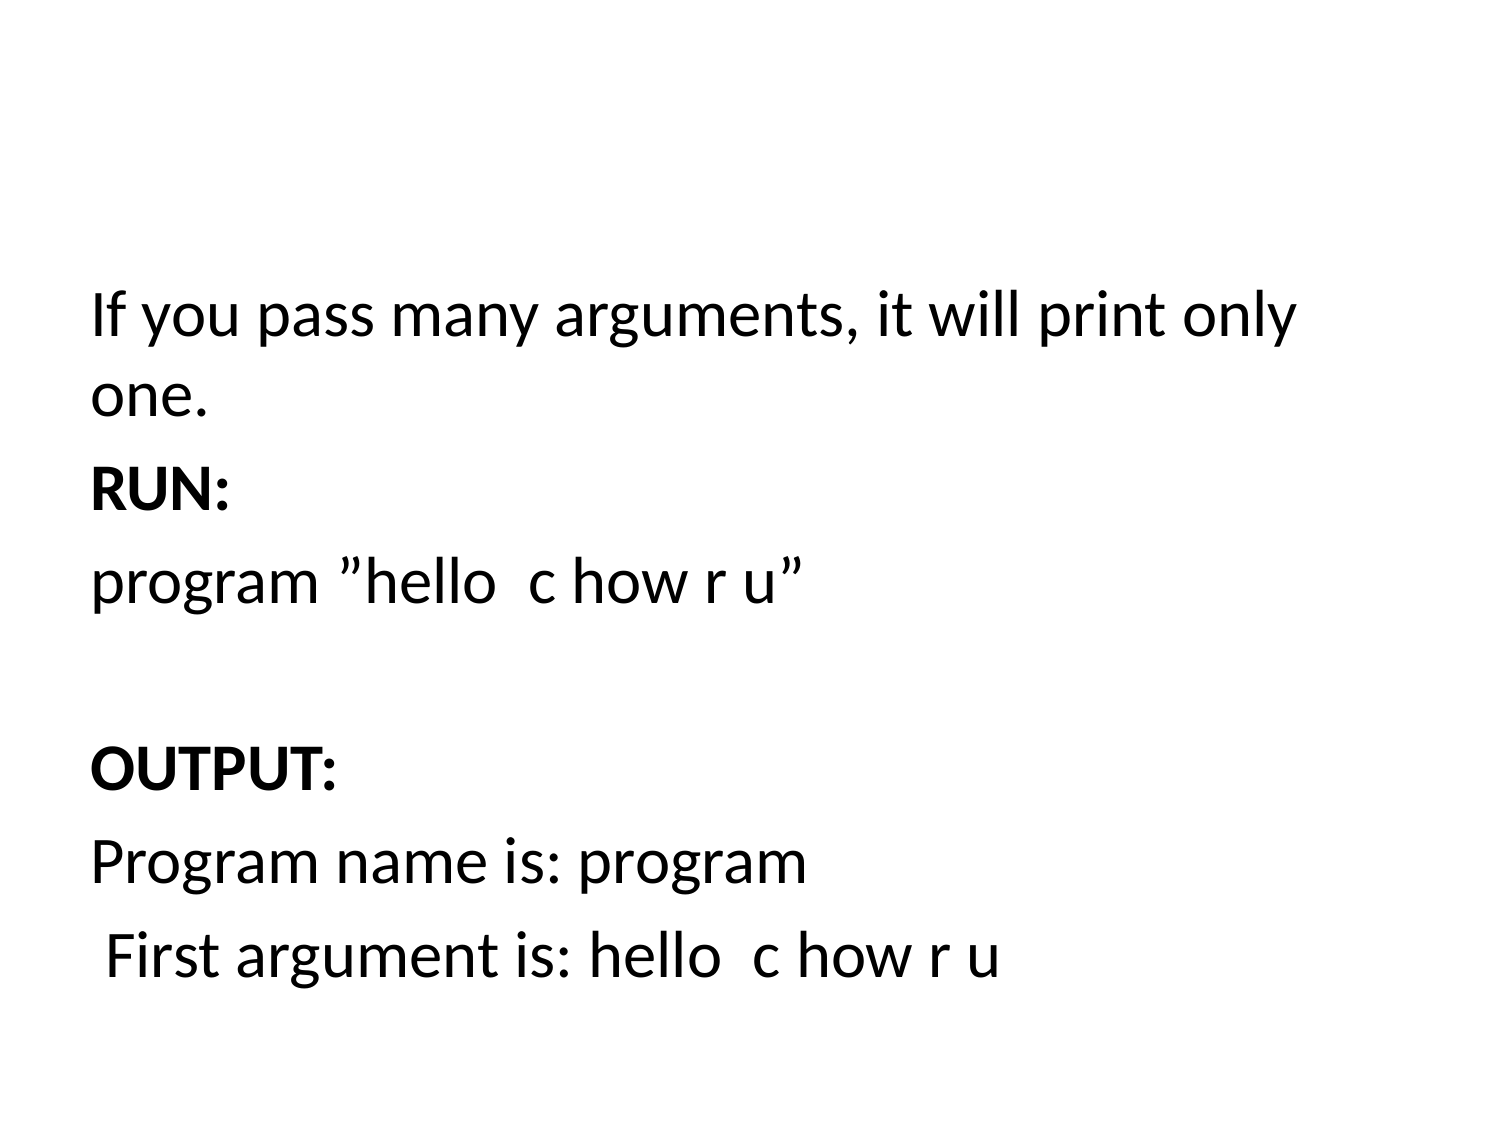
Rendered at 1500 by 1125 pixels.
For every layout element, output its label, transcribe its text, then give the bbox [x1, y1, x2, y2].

list If you pass many arguments, it will print only one. RUN: program ”hello c how r u” OUTPUT: Program name is: program First argument is: hello c how r u [75, 262, 1425, 1005]
